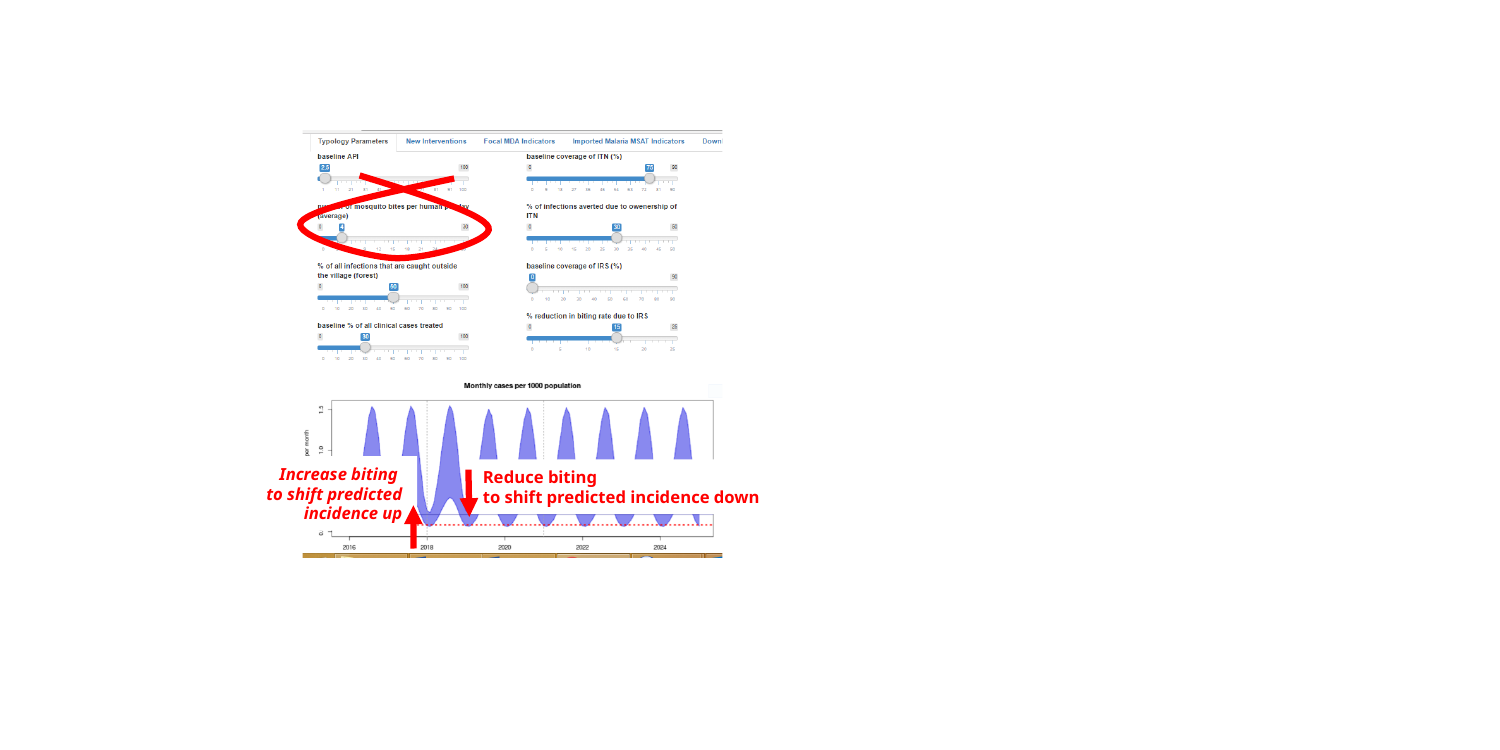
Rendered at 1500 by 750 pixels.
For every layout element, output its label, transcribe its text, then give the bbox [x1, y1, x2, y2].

picture [302, 130, 723, 558]
text_box Reduce biting to shift predicted incidence down [723, 459, 797, 515]
text_box Increase biting to shift predicted incidence up [220, 456, 302, 531]
